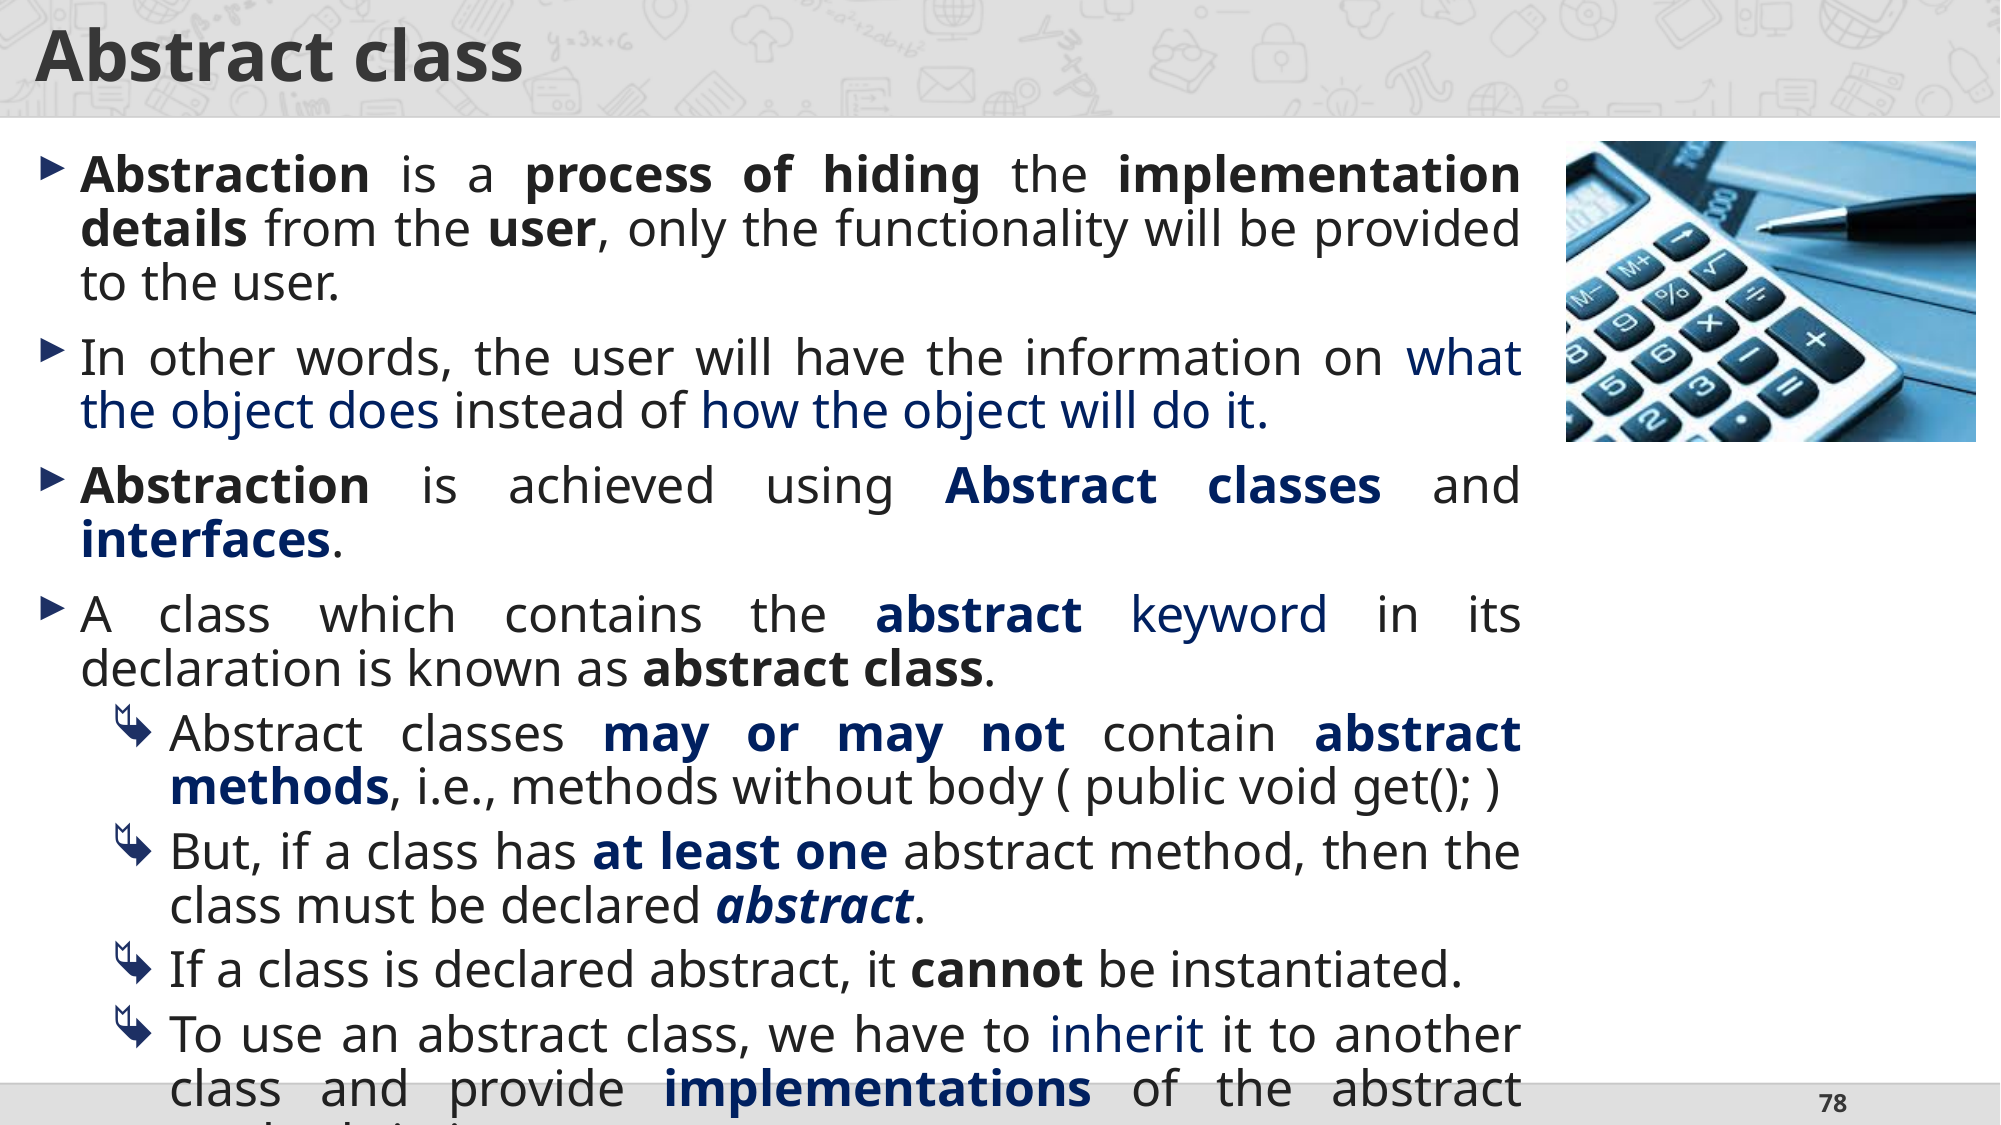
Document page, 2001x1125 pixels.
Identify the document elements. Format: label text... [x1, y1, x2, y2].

picture [1566, 141, 1976, 442]
list Abstraction is a process of hiding the implementation details from the user, only the functionality will be provided to the user. In other words, the user will have the information on what the object does instead of how the object will do it. Abstraction is achieved using Abstract classes and interfaces. A class which contains the abstract keyword in its declaration is known as abstract class. Abstract classes may or may not contain abstract methods, i.e., methods without body ( public void get(); ) But, if a class has at least one abstract method, then the class must be declared abstract. If a class is declared abstract, it cannot be instantiated. To use an abstract class, we have to inherit it to another class and provide implementations of the abstract methods in it. [21, 141, 1538, 1059]
title Abstract class [0, 0, 2000, 117]
